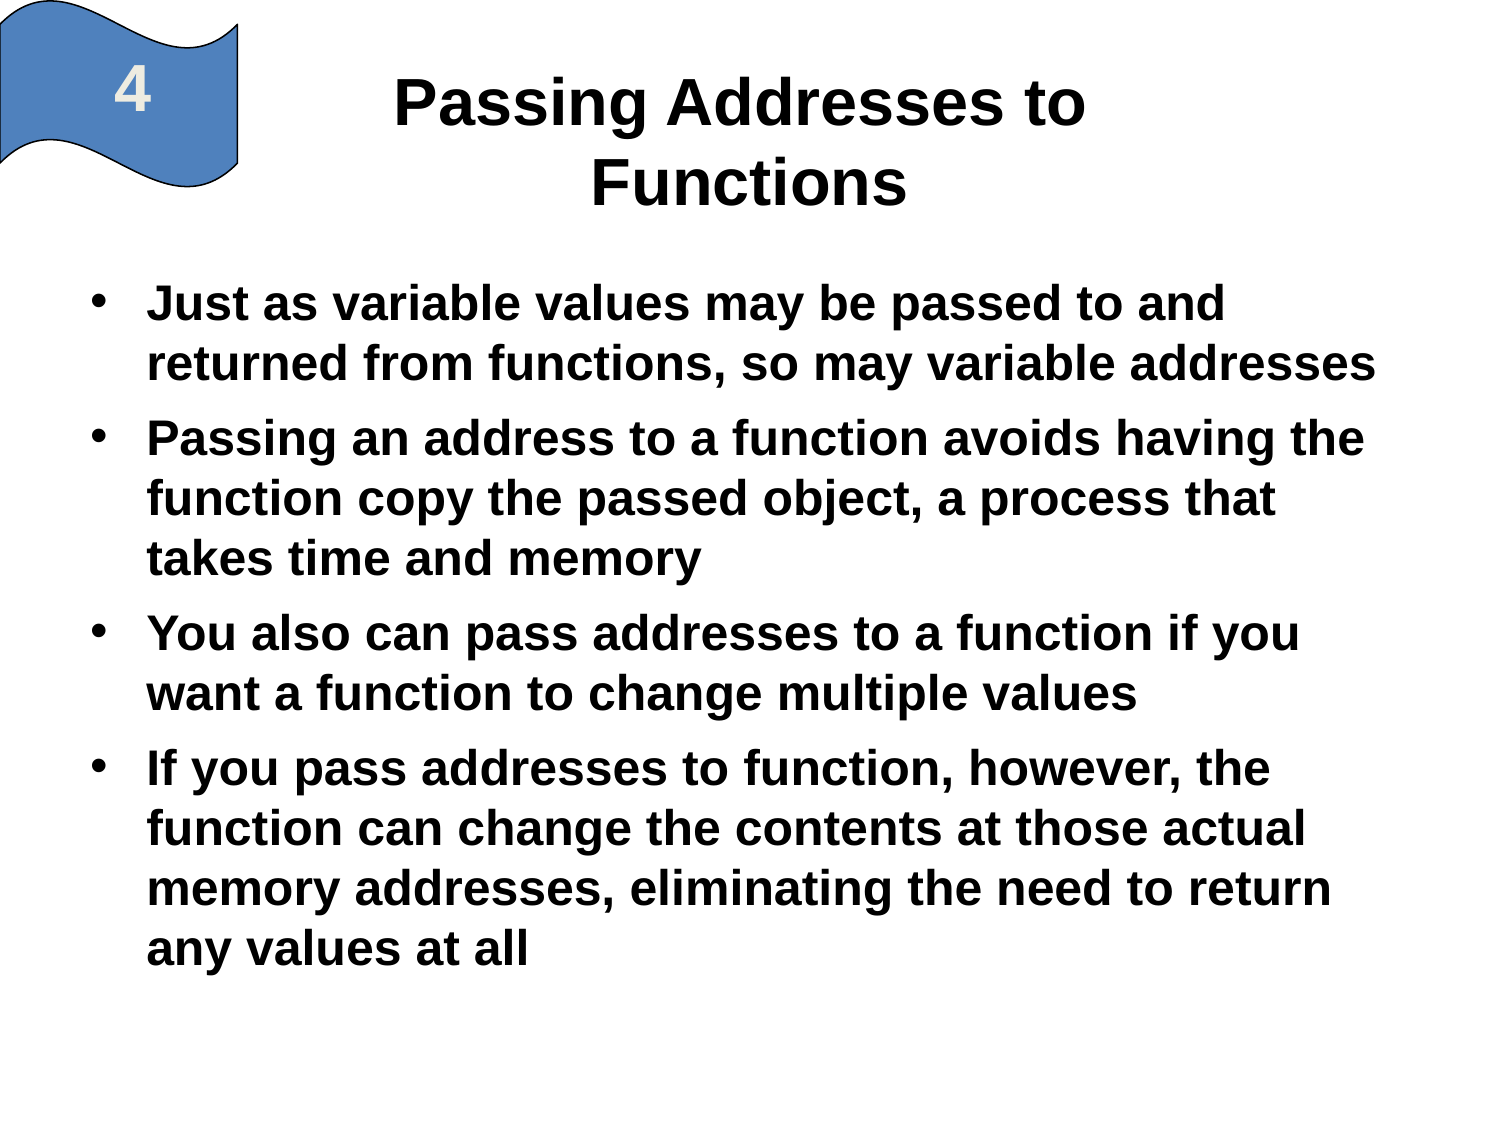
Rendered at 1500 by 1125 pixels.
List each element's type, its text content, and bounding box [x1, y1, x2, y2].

text_box [0, 0, 238, 187]
list Just as variable values may be passed to and returned from functions, so may variable addresses Passing an address to a function avoids having the function copy the passed object, a process that takes time and memory You also can pass addresses to a function if you want a function to change multiple values If you pass addresses to function, however, the function can change the contents at those actual memory addresses, eliminating the need to return any values at all [75, 262, 1425, 1005]
text_box 4 [100, 36, 167, 132]
title Passing Addresses to Functions [75, 45, 1425, 233]
